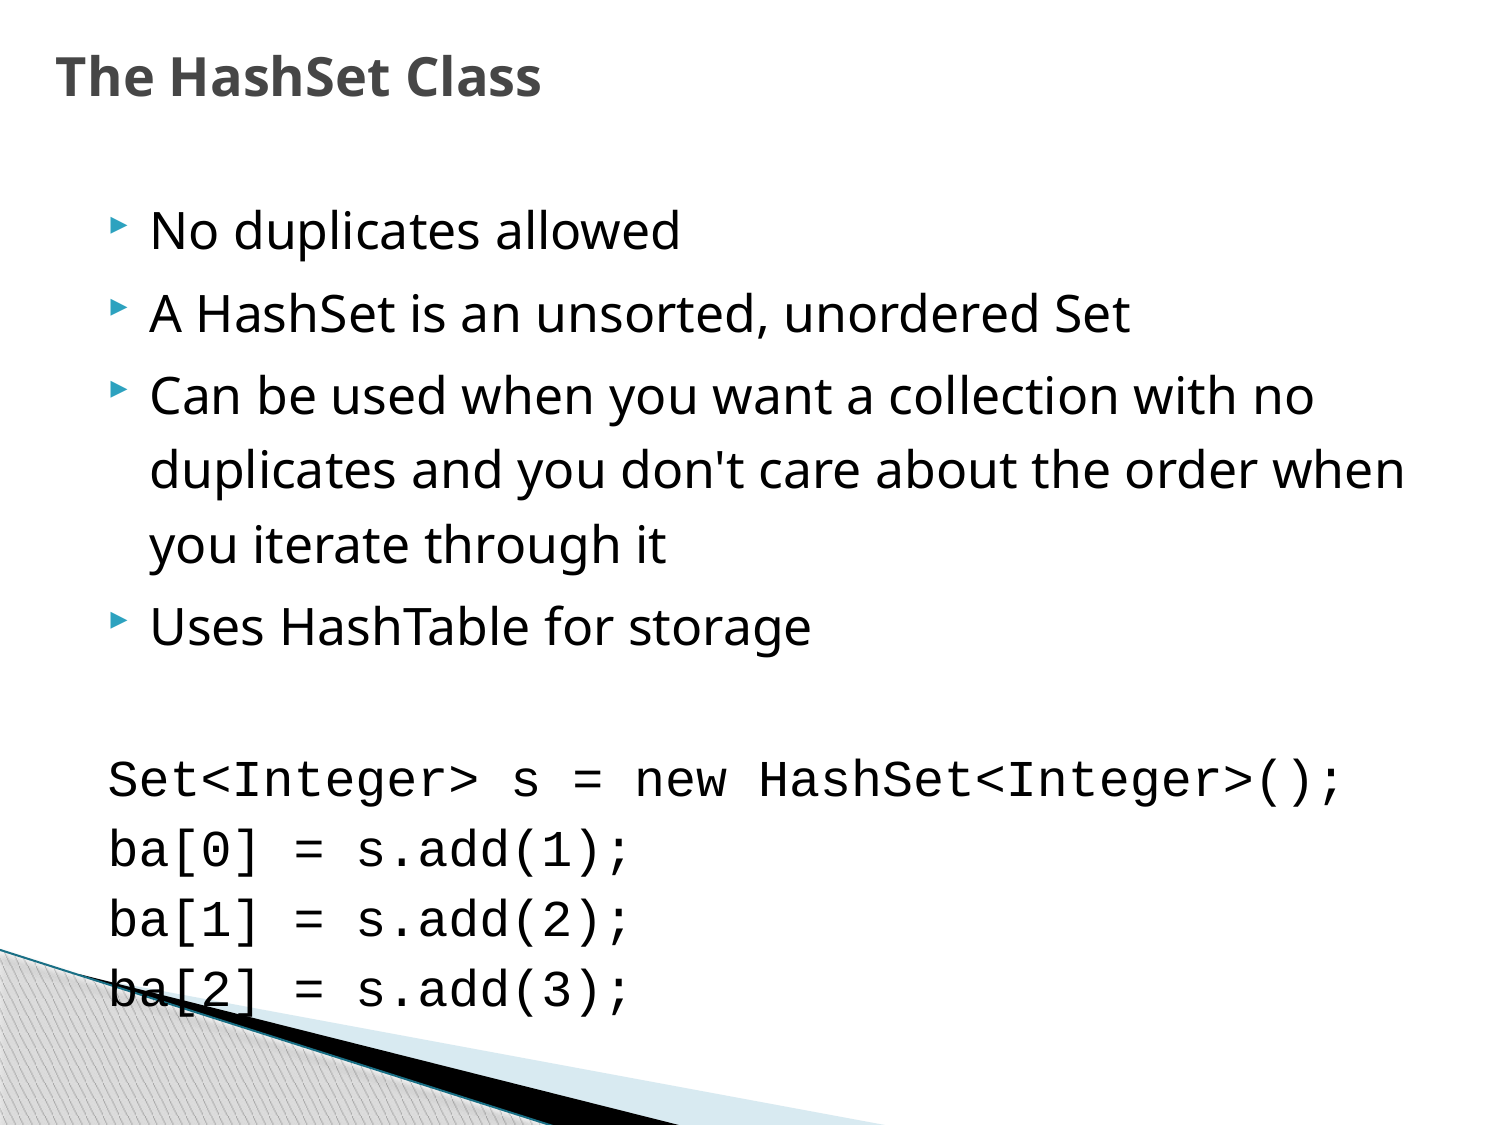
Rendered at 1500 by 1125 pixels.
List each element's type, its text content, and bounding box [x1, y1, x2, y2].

title The HashSet Class [41, 29, 1391, 120]
list No duplicates allowed A HashSet is an unsorted, unordered Set Can be used when you want a collection with no duplicates and you don't care about the order when you iterate through it Uses HashTable for storage Set<Integer> s = new HashSet<Integer>(); ba[0] = s.add(1); ba[1] = s.add(2); ba[2] = s.add(3); [75, 178, 1425, 1026]
